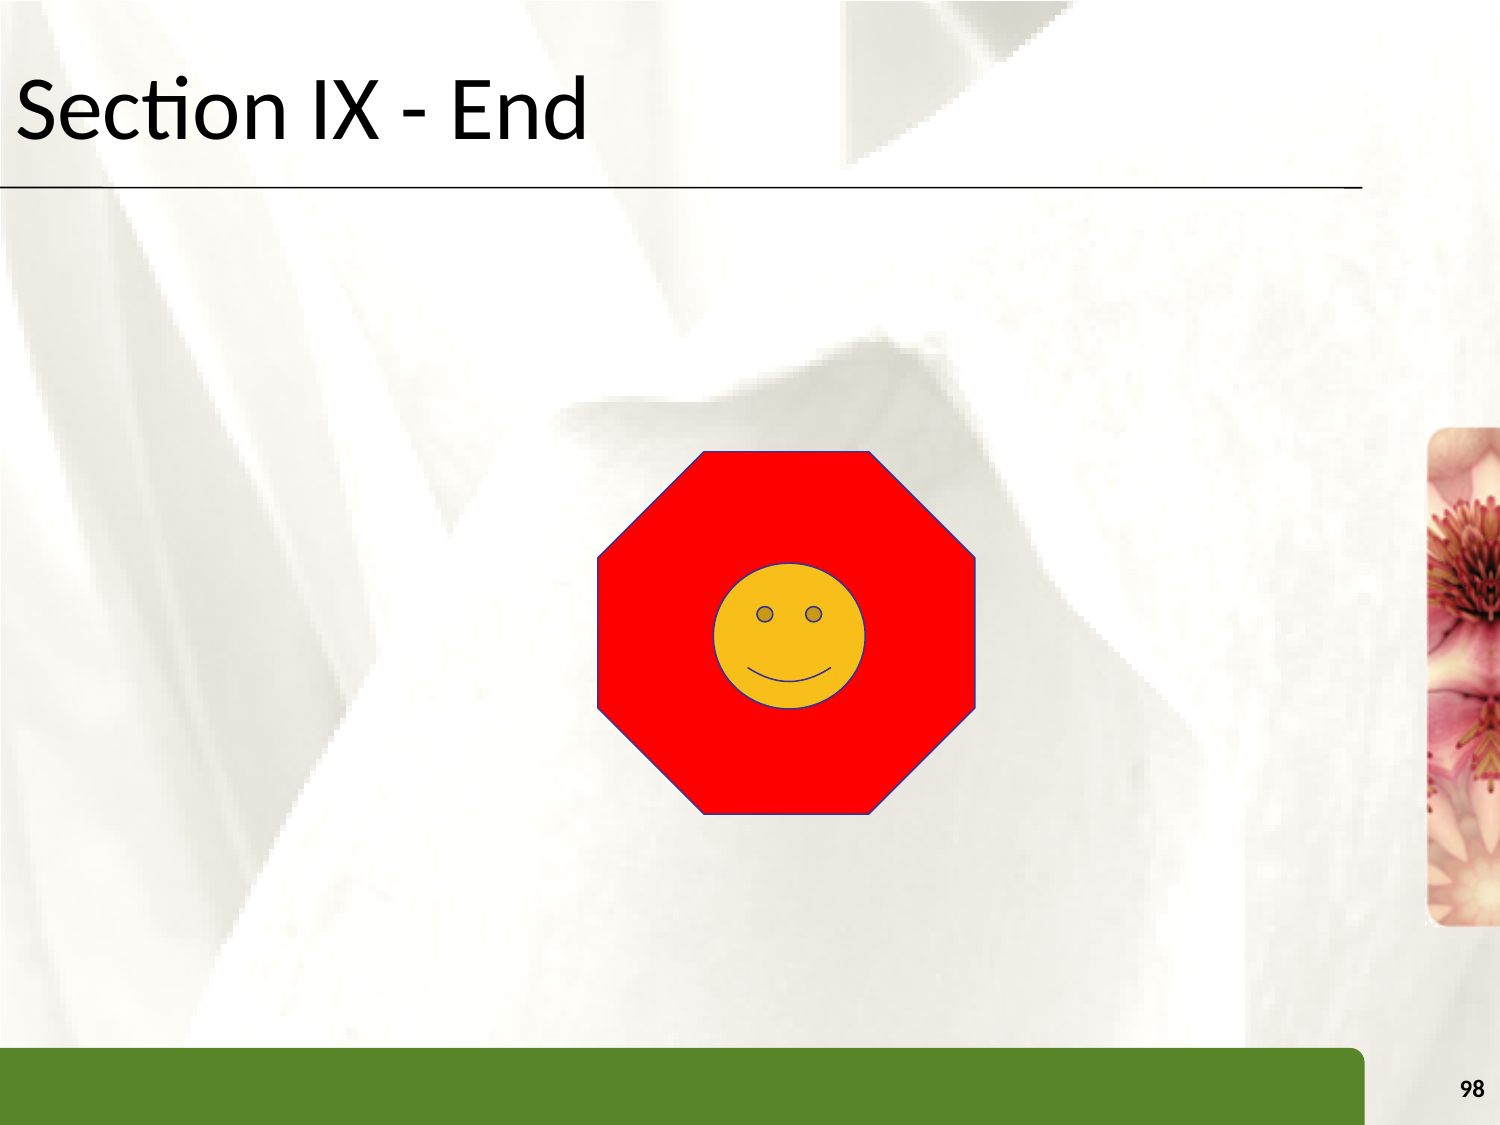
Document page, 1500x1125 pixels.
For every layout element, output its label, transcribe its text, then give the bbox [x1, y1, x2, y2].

picture [1425, 425, 1500, 930]
title Section IX - End [0, 24, 1363, 181]
slide_number 98 [1412, 1050, 1500, 1125]
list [712, 562, 869, 712]
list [596, 450, 979, 818]
